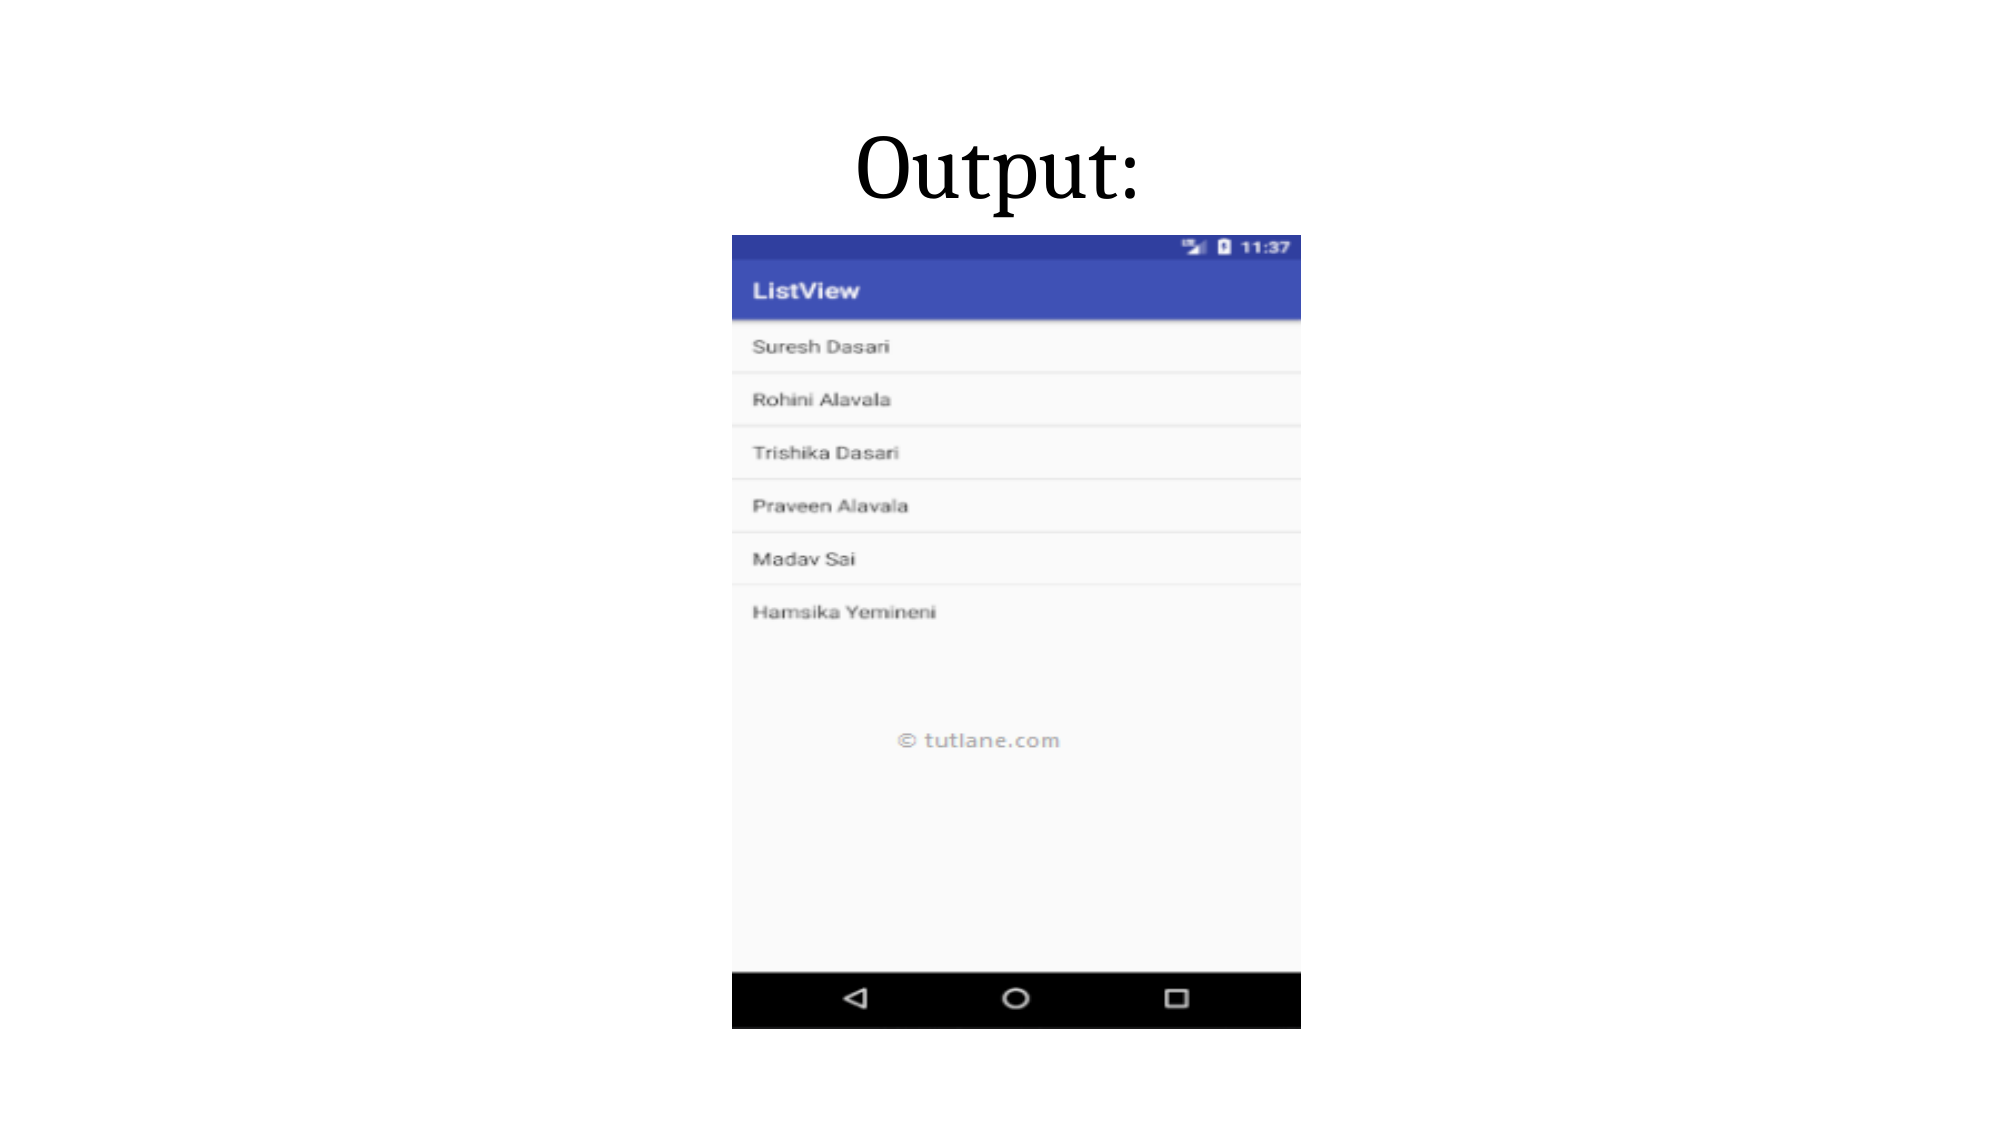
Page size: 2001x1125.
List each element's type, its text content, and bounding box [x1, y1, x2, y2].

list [732, 235, 1301, 1029]
title Output: [137, 59, 1863, 278]
